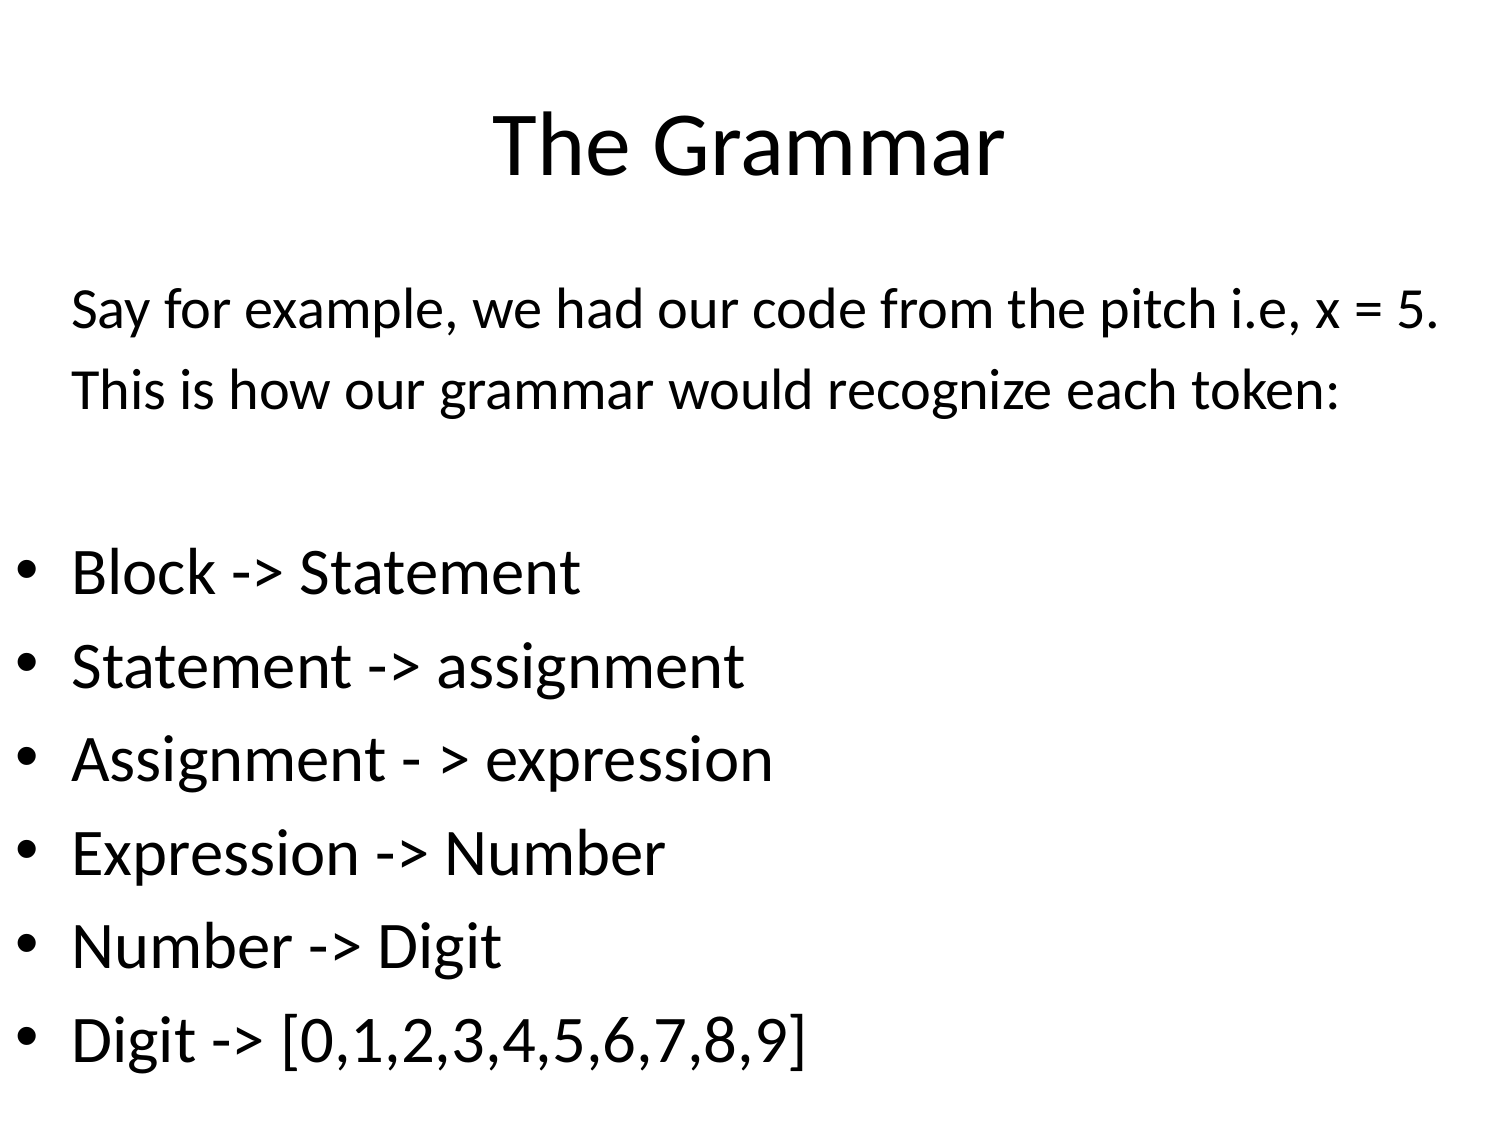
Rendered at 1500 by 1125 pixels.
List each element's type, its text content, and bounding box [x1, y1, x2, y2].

list Say for example, we had our code from the pitch i.e, x = 5. This is how our grammar would recognize each token: Block -> Statement Statement -> assignment Assignment - > expression Expression -> Number Number -> Digit Digit -> [0,1,2,3,4,5,6,7,8,9] [0, 262, 1500, 1125]
title The Grammar [75, 45, 1425, 233]
